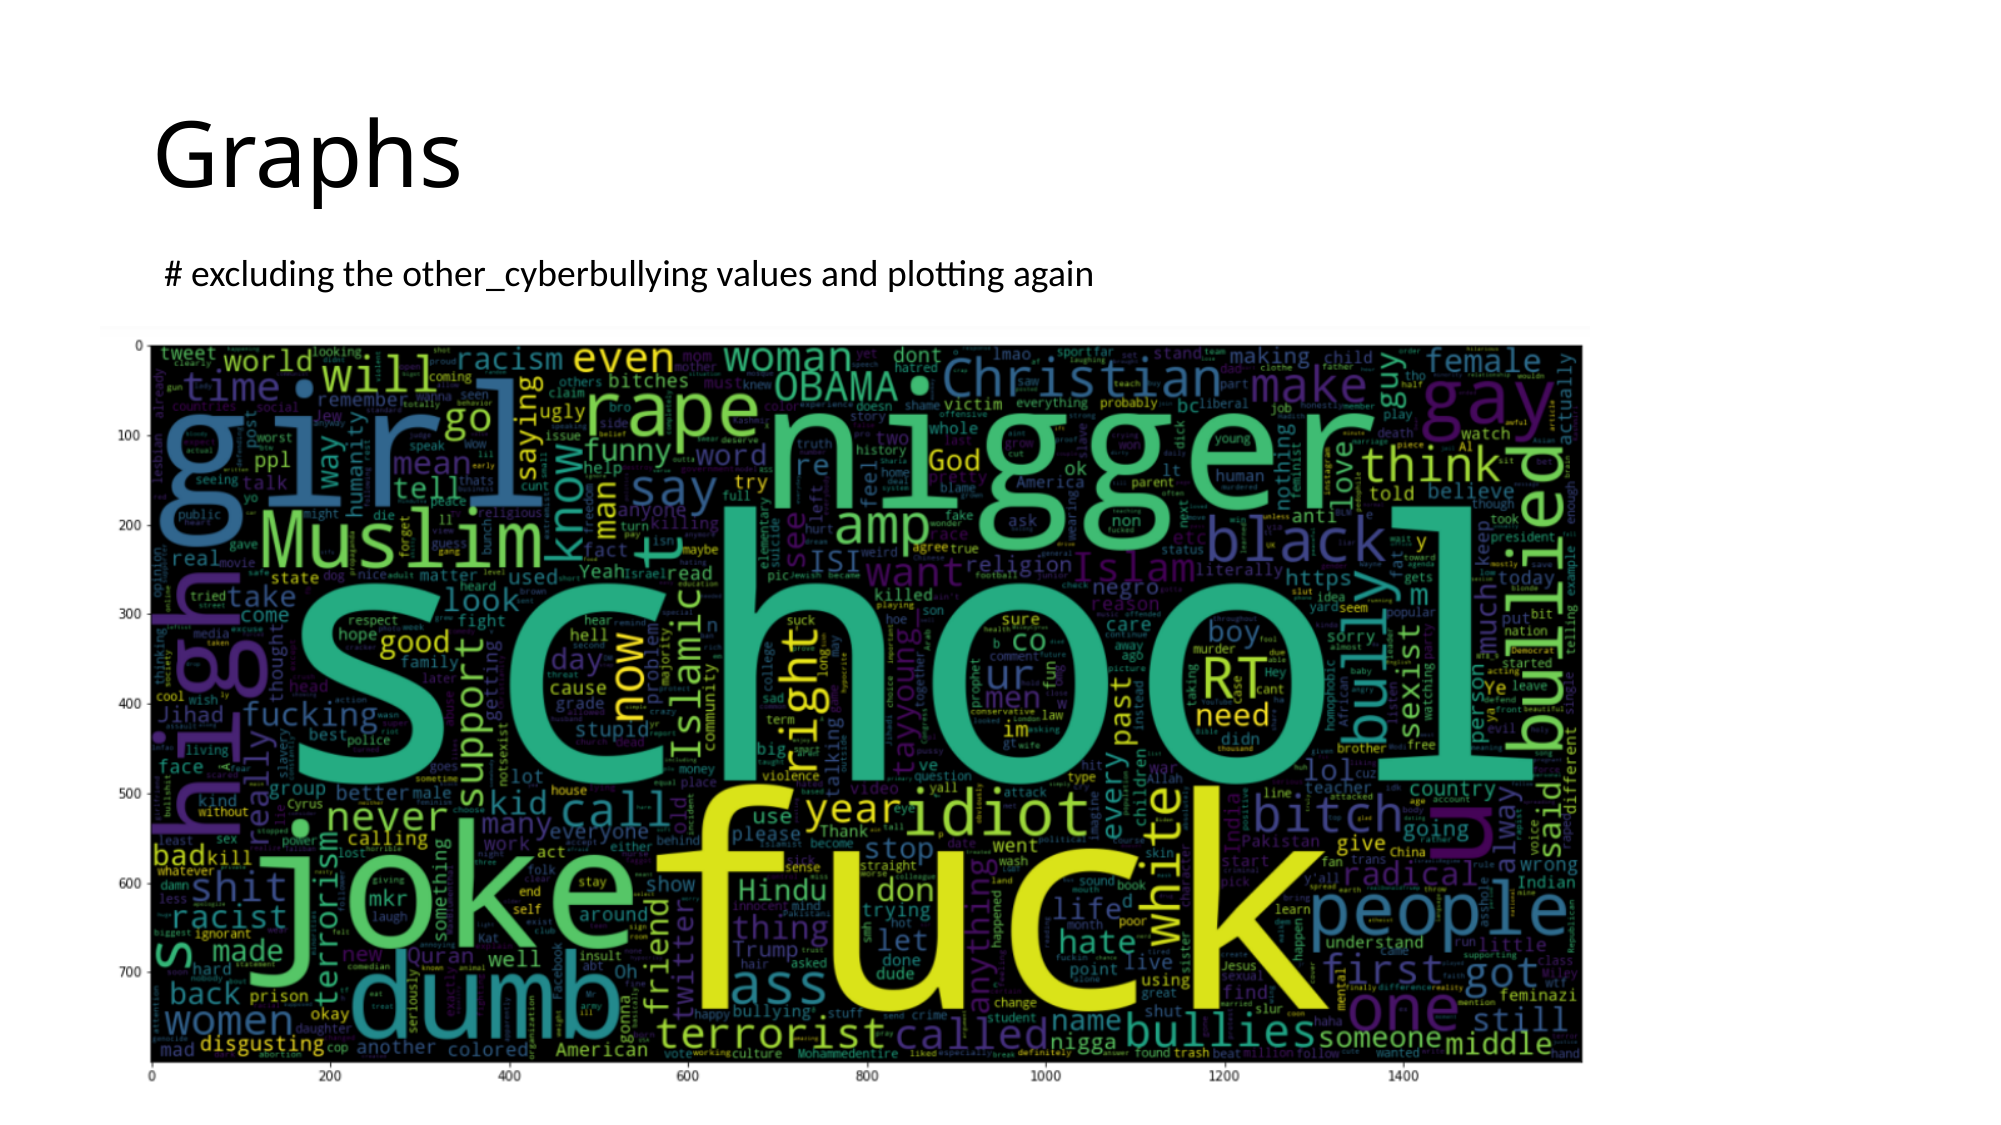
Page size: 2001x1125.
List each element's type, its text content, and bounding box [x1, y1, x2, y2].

picture [100, 326, 1590, 1099]
title Graphs [137, 59, 1863, 256]
text_box # excluding the other_cyberbullying values and plotting again [149, 241, 1603, 302]
